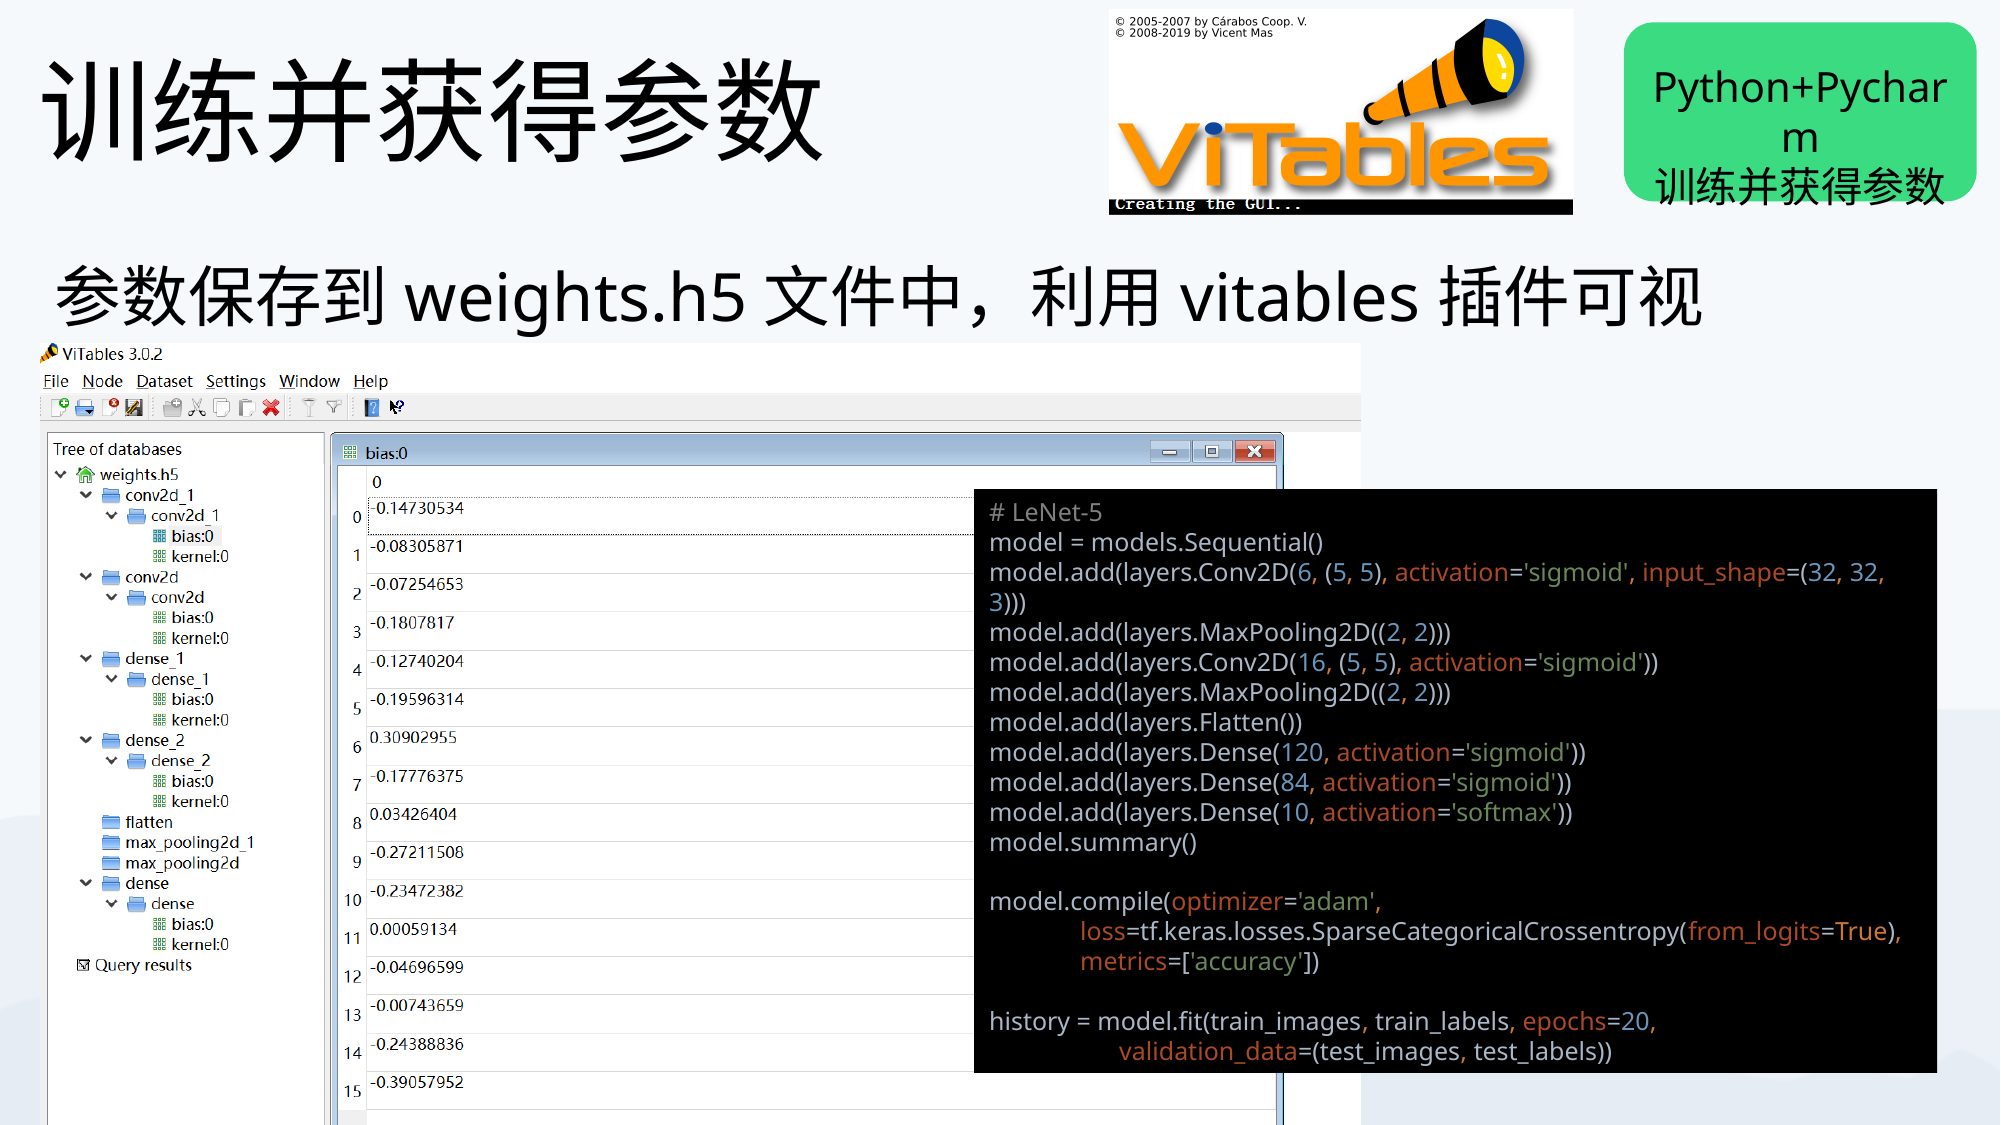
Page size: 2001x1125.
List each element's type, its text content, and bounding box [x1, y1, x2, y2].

text_box 参数保存到weights.h5文件中，利用vitables插件可视化 [40, 247, 1763, 423]
text_box 训练并获得参数 [23, 33, 1109, 183]
text_box Python+Pycharm 训练并获得参数 [1623, 53, 1977, 219]
text_box [1622, 21, 1978, 178]
picture [40, 343, 1361, 1125]
text_box # LeNet-5 model = models.Sequential() model.add(layers.Conv2D(6, (5, 5), activation='sigmoid', input_shape=(32, 32, 3))) model.add(layers.MaxPooling2D((2, 2))) model.add(layers.Conv2D(16, (5, 5), activation='sigmoid')) model.add(layers.MaxPooling2D((2, 2))) model.add(layers.Flatten()) model.add(layers.Dense(120, activation='sigmoid')) model.add(layers.Dense(84, activation='sigmoid')) model.add(layers.Dense(10, activation='softmax')) model.summary() model.compile(optimizer='adam', loss=tf.keras.losses.SparseCategoricalCrossentropy(from_logits=True), metrics=['accuracy']) history = model.fit(train_images, train_labels, epochs=20, validation_data=(test_images, test_labels)) [1361, 489, 1938, 1073]
picture [1109, 8, 1574, 215]
